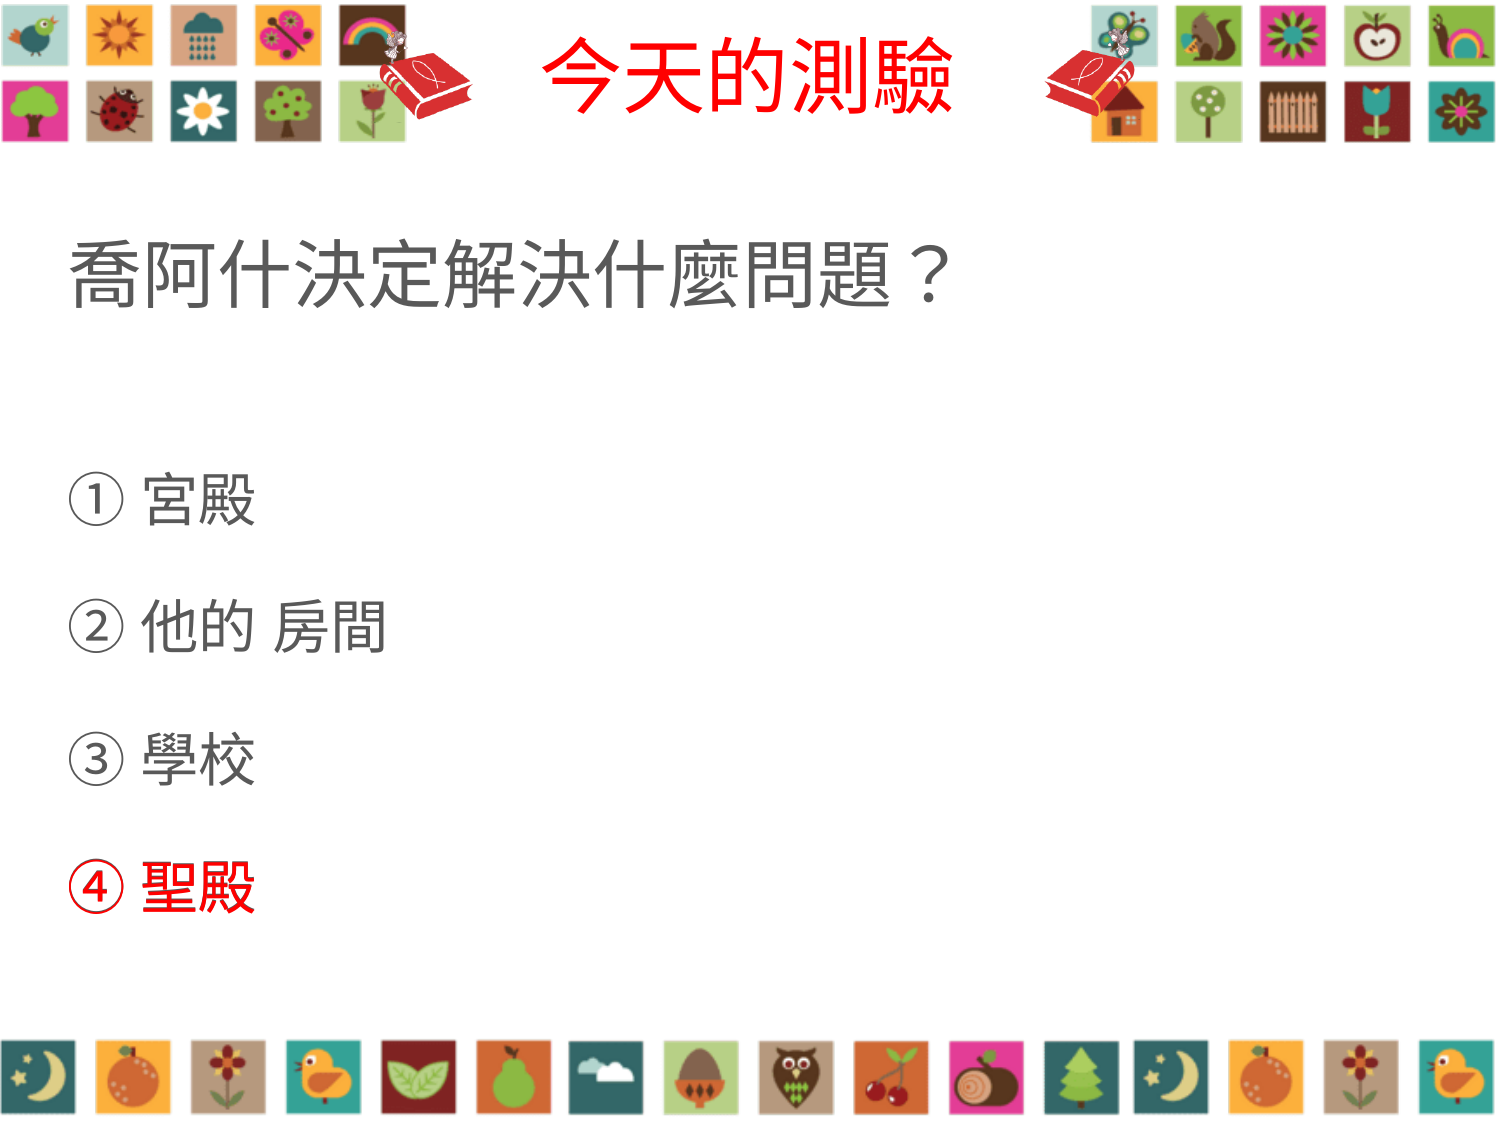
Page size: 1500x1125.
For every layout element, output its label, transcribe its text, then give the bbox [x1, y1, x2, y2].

text_box ①宮殿 [53, 456, 1436, 541]
text_box ④聖殿 [53, 843, 1483, 929]
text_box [0, 1028, 1500, 1118]
text_box 今天的測驗 [427, 16, 1078, 131]
picture [1013, 3, 1500, 150]
picture [0, 3, 505, 150]
text_box ③學校 [53, 716, 1483, 801]
text_box ②他的 房間 [53, 582, 1436, 668]
text_box 喬阿什決定解決什麼問題？ [53, 219, 1436, 325]
